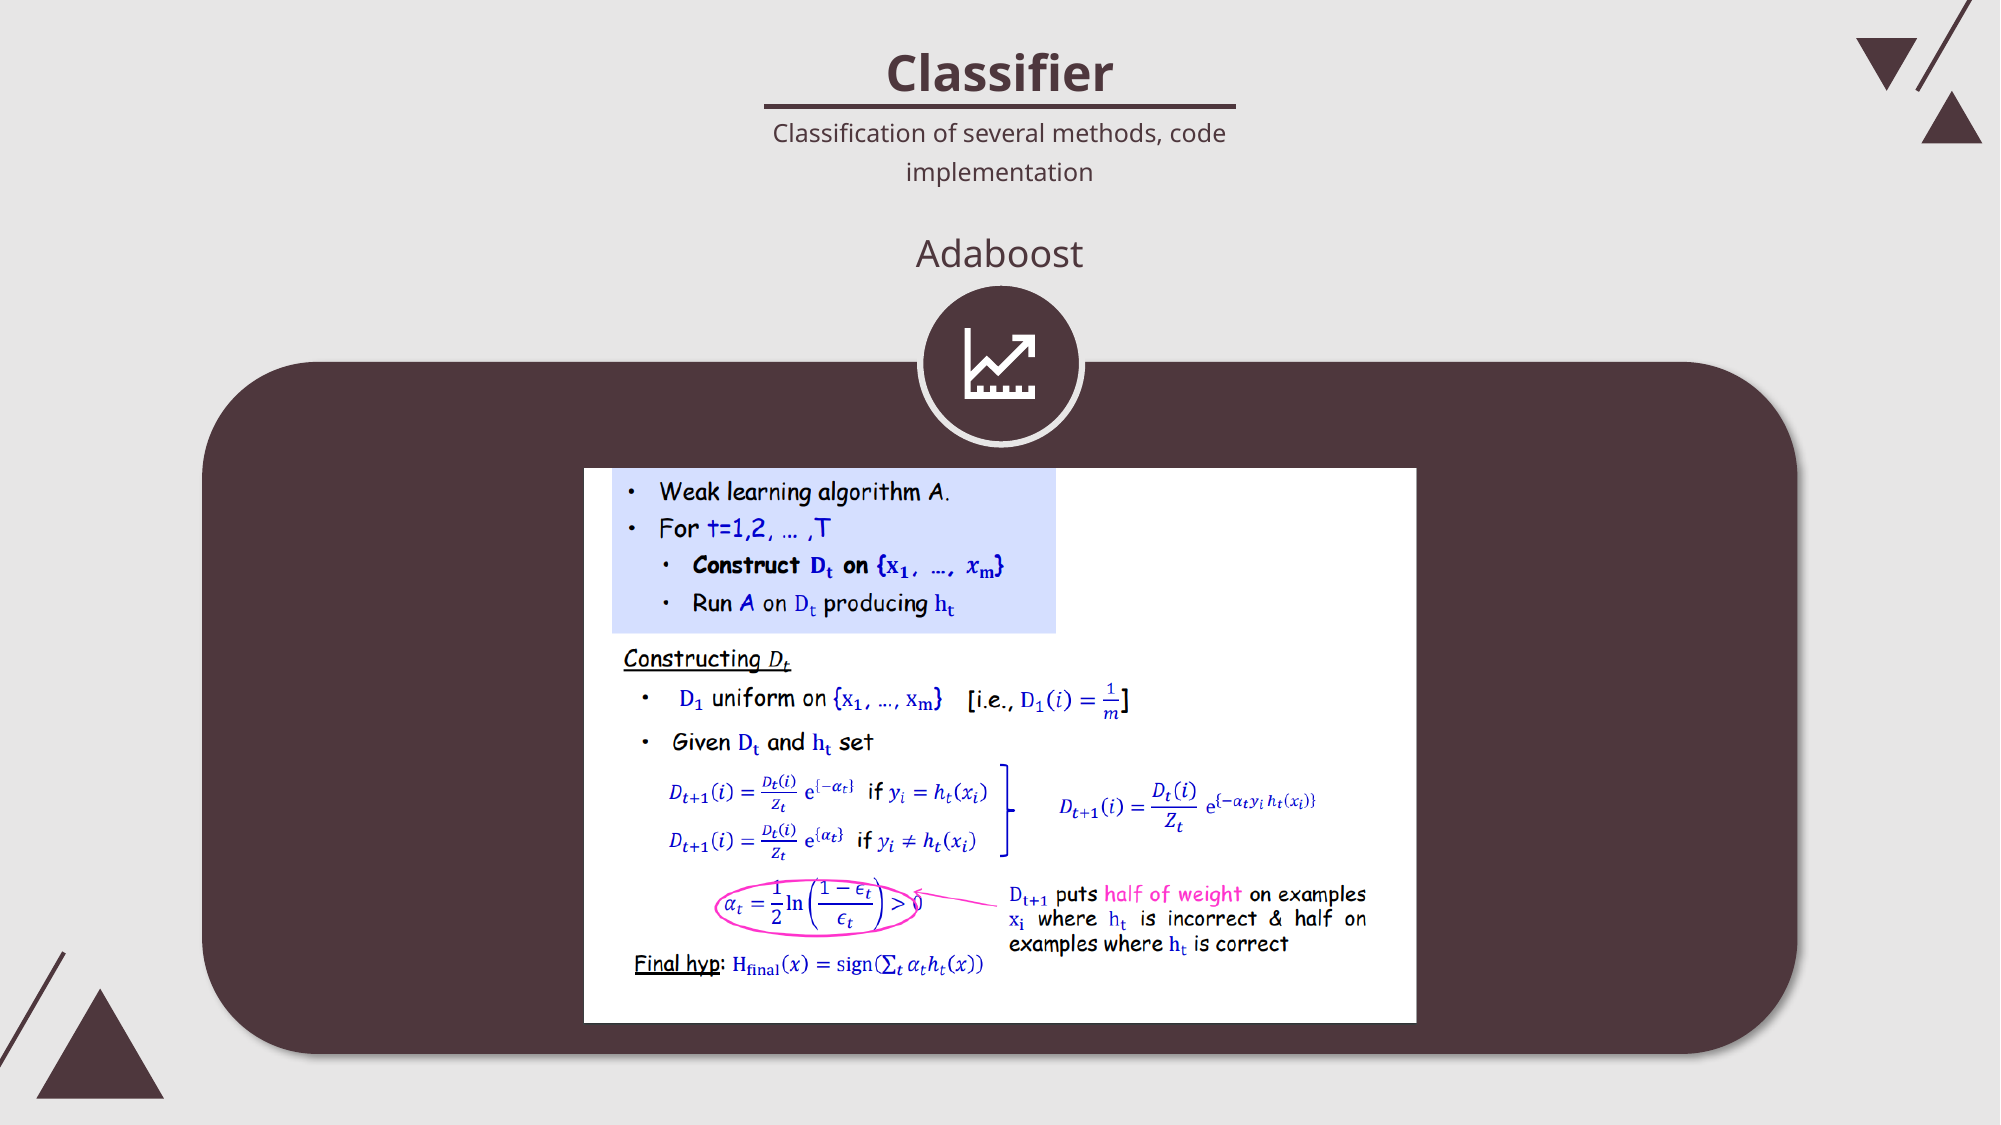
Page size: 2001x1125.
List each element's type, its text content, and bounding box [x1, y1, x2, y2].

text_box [1917, 0, 1979, 91]
text_box [1854, 37, 1917, 93]
text_box [201, 360, 1799, 1055]
text_box [34, 986, 166, 1100]
text_box [919, 281, 1084, 446]
text_box [964, 328, 1035, 399]
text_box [709, 33, 1291, 195]
text_box [1919, 91, 1985, 145]
picture [583, 468, 1417, 1025]
text_box Adaboost [831, 222, 1168, 282]
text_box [0, 952, 65, 1099]
